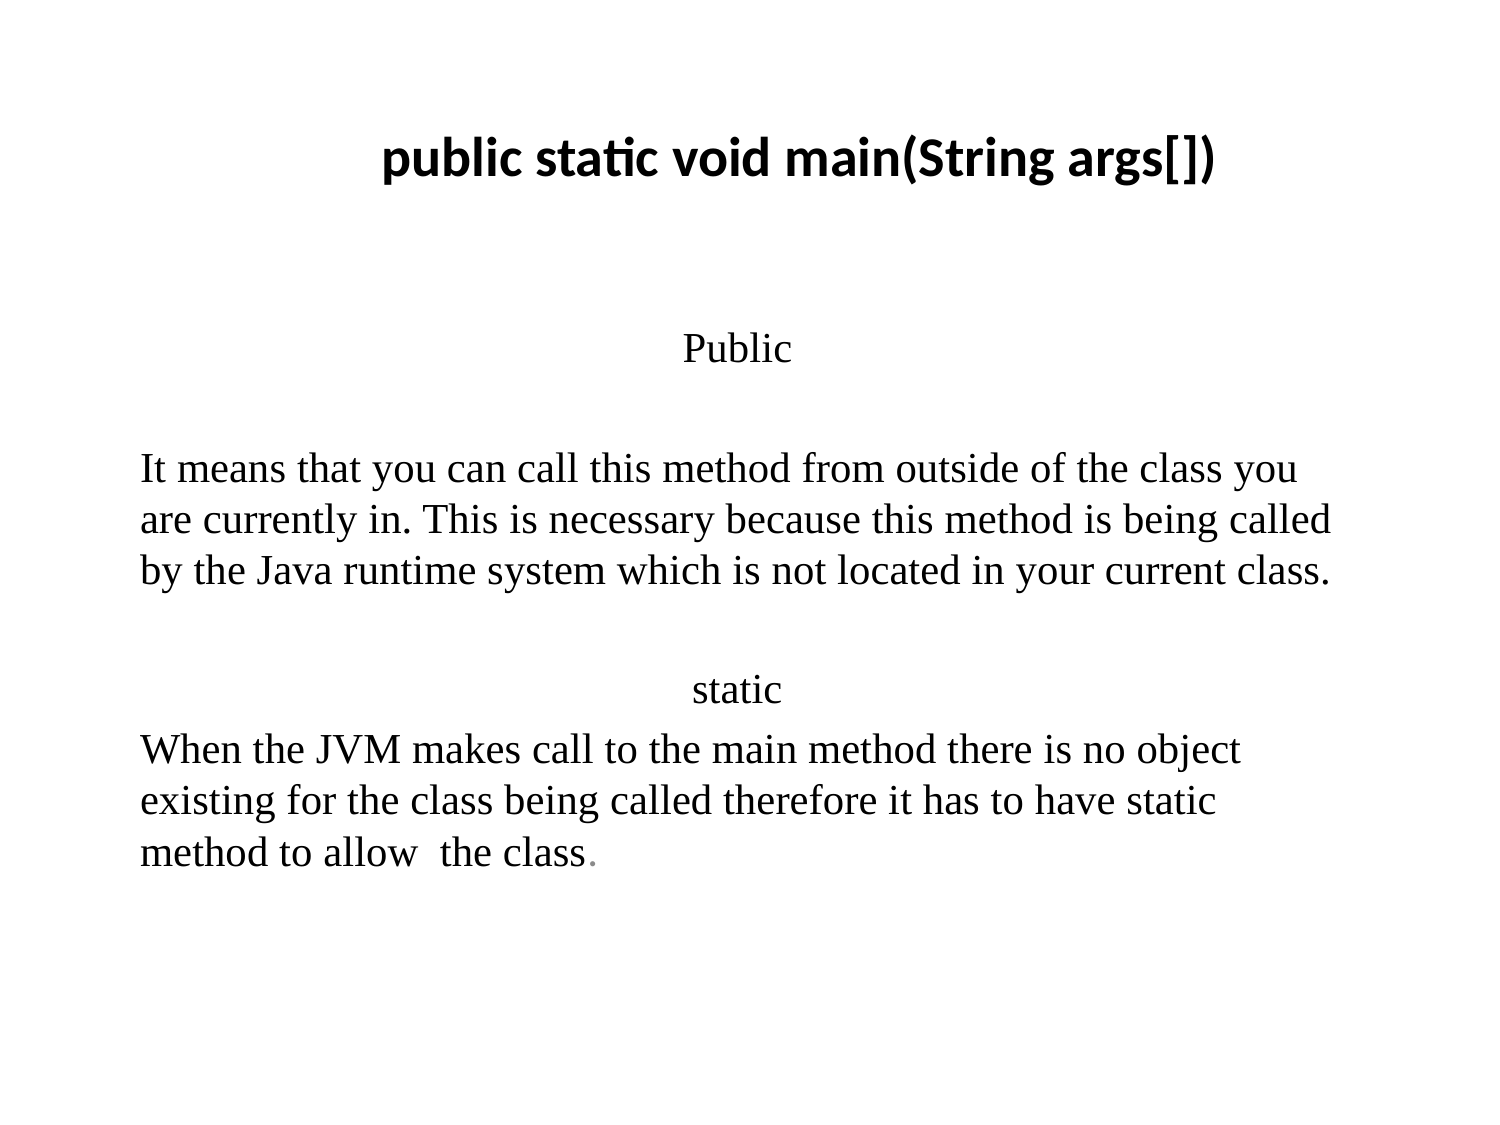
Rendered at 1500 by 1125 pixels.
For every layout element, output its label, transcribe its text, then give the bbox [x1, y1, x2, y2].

title public static void main(String args[]) [162, 112, 1438, 263]
subtitle Public It means that you can call this method from outside of the class you are currently in. This is necessary because this method is being called by the Java runtime system which is not located in your current class. static When the JVM makes call to the main method there is no object existing for the class being called therefore it has to have static method to allow the class. [125, 312, 1350, 938]
